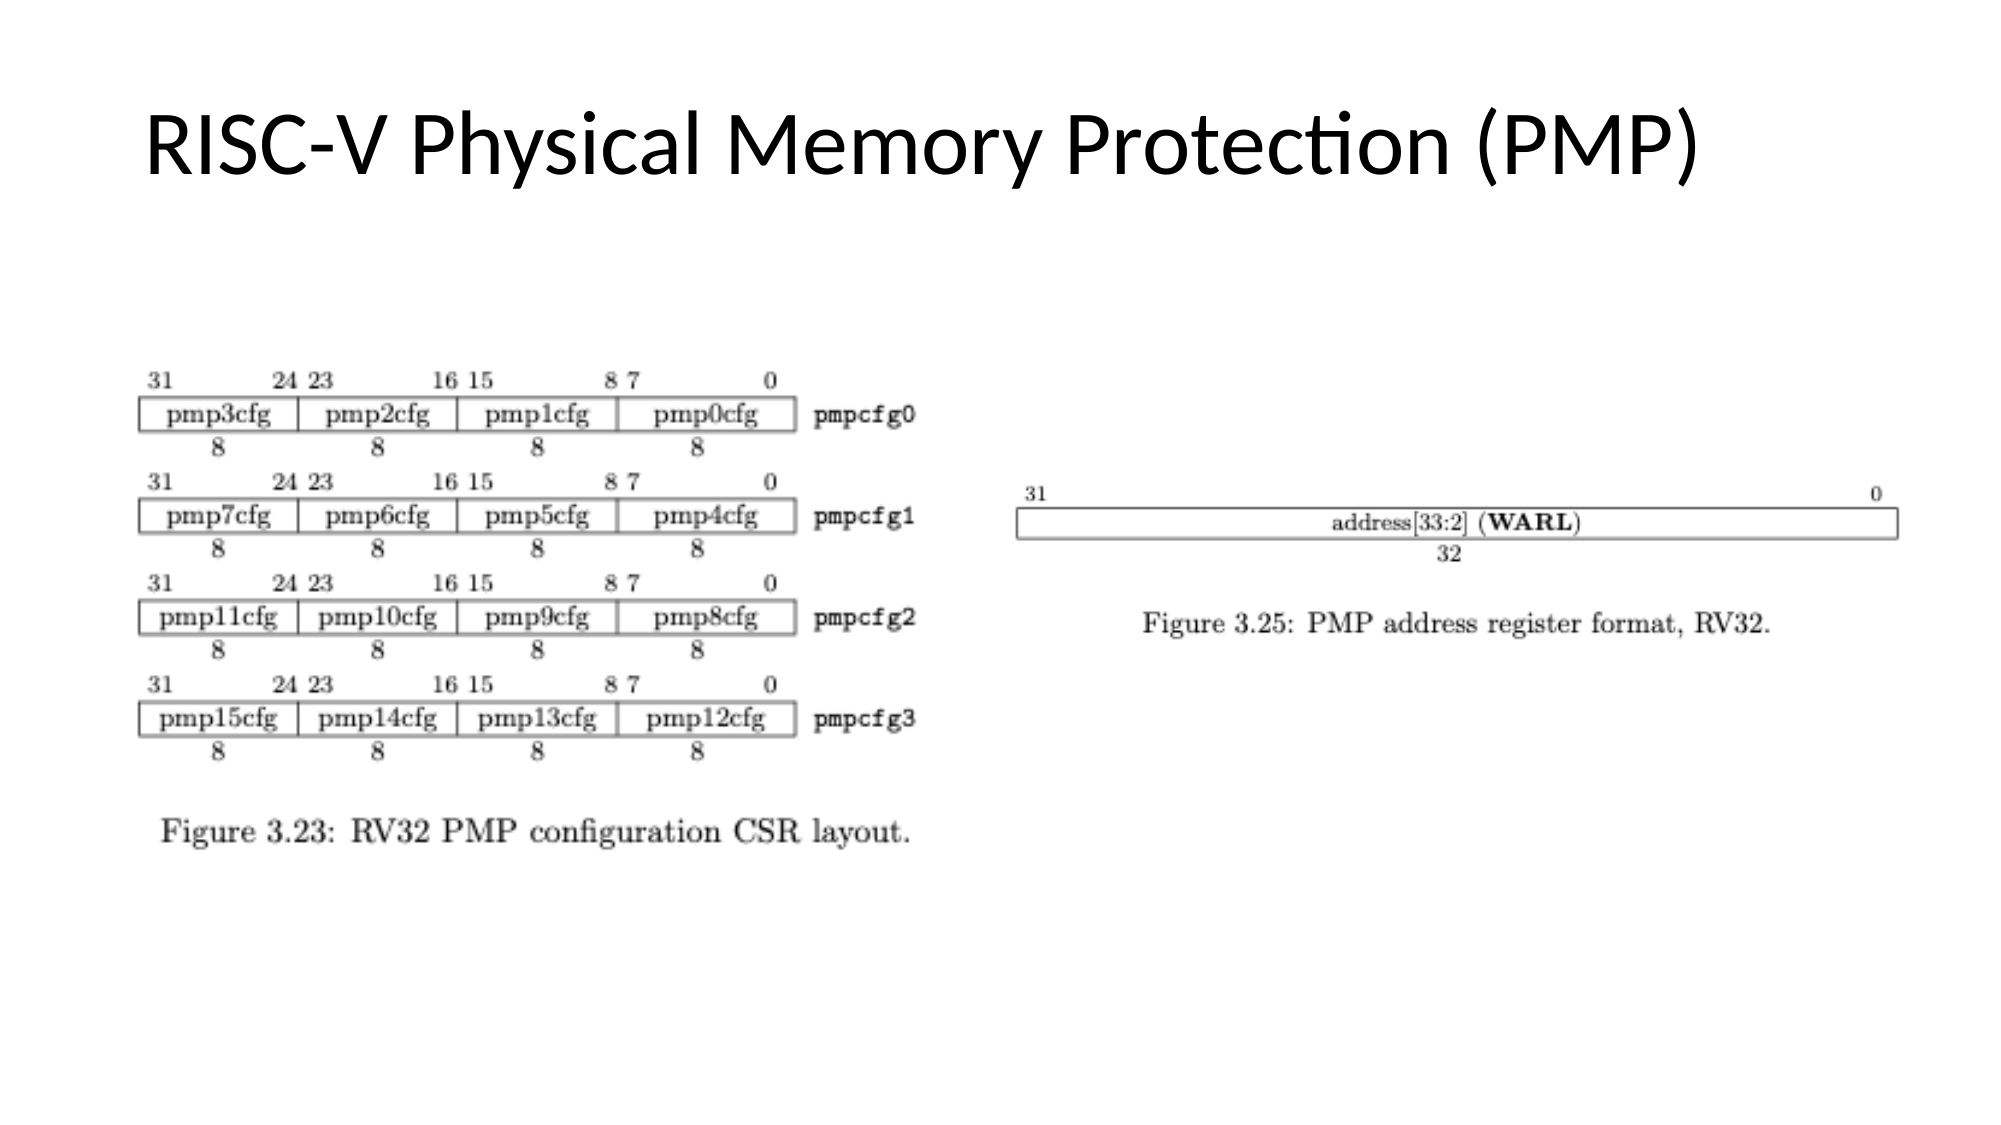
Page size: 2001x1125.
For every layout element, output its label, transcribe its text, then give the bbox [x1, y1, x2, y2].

title RISC-V Physical Memory Protection (PMP) [136, 35, 1863, 254]
picture [104, 353, 944, 867]
picture [983, 472, 1914, 653]
